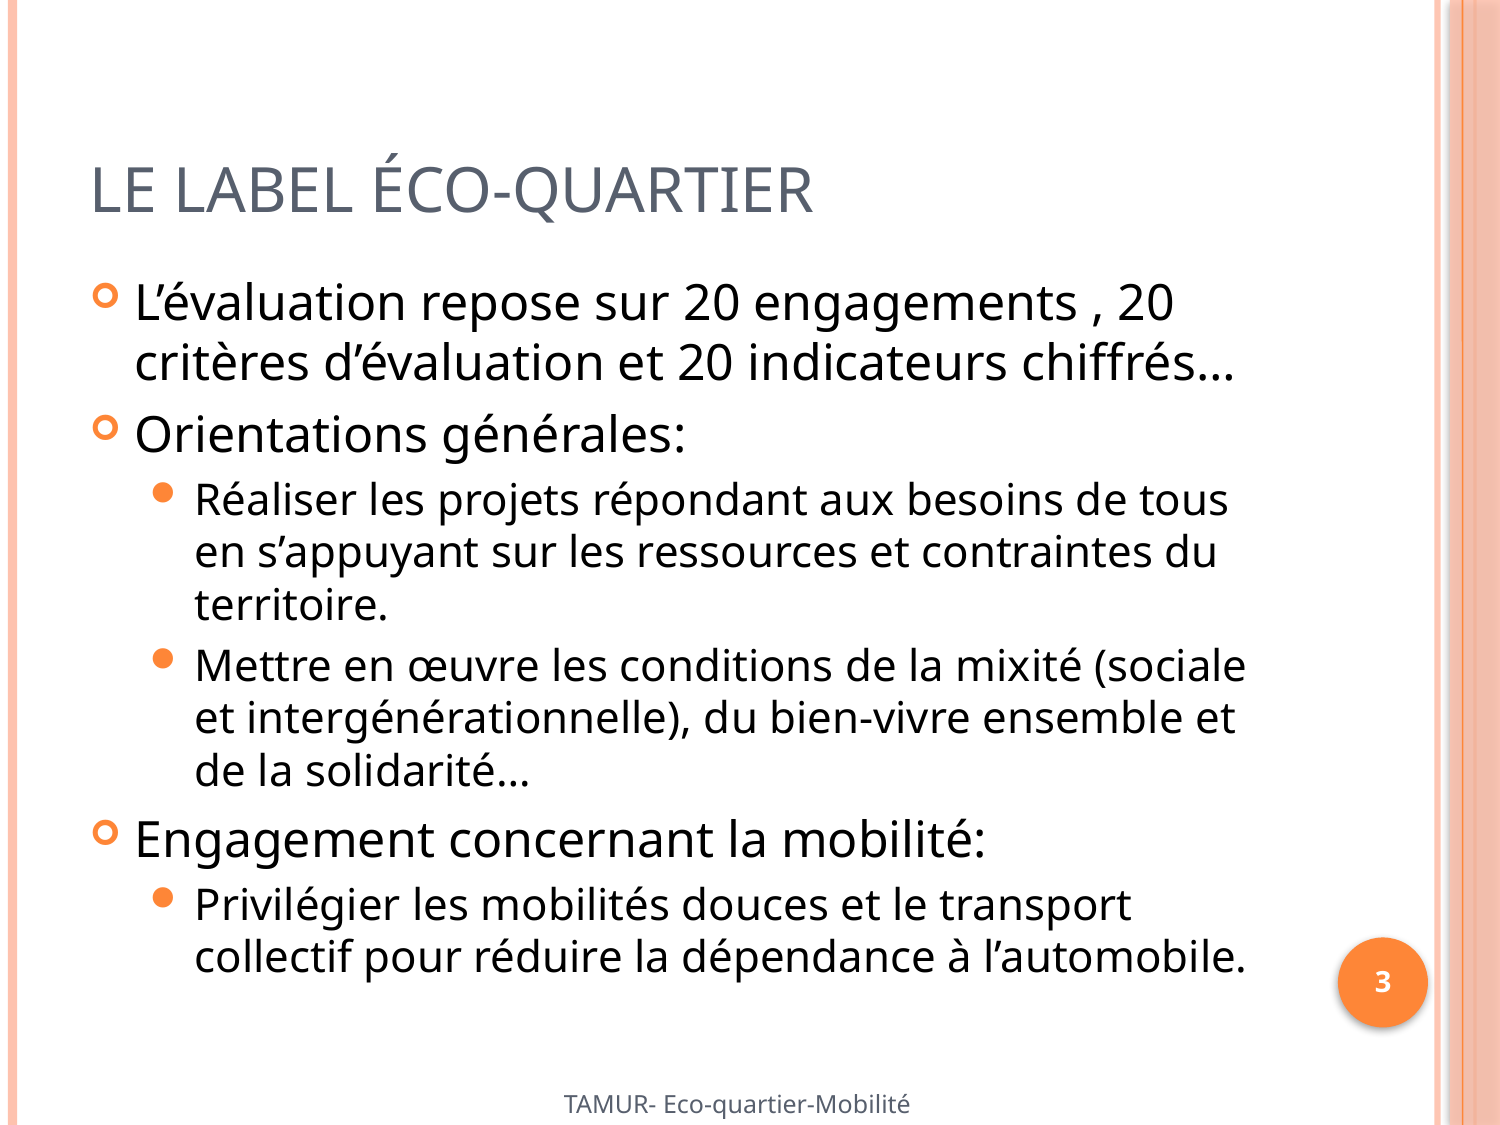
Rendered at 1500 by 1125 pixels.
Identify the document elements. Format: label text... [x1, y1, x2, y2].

footer TAMUR- Eco-quartier-Mobilité [549, 1082, 1248, 1125]
slide_number 3 [1333, 940, 1434, 1027]
title Le Label éco-quartier [75, 45, 1300, 233]
list L’évaluation repose sur 20 engagements , 20 critères d’évaluation et 20 indicateurs chiffrés… Orientations générales: Réaliser les projets répondant aux besoins de tous en s’appuyant sur les ressources et contraintes du territoire. Mettre en œuvre les conditions de la mixité (sociale et intergénérationnelle), du bien-vivre ensemble et de la solidarité… Engagement concernant la mobilité: Privilégier les mobilités douces et le transport collectif pour réduire la dépendance à l’automobile. [75, 262, 1300, 1062]
